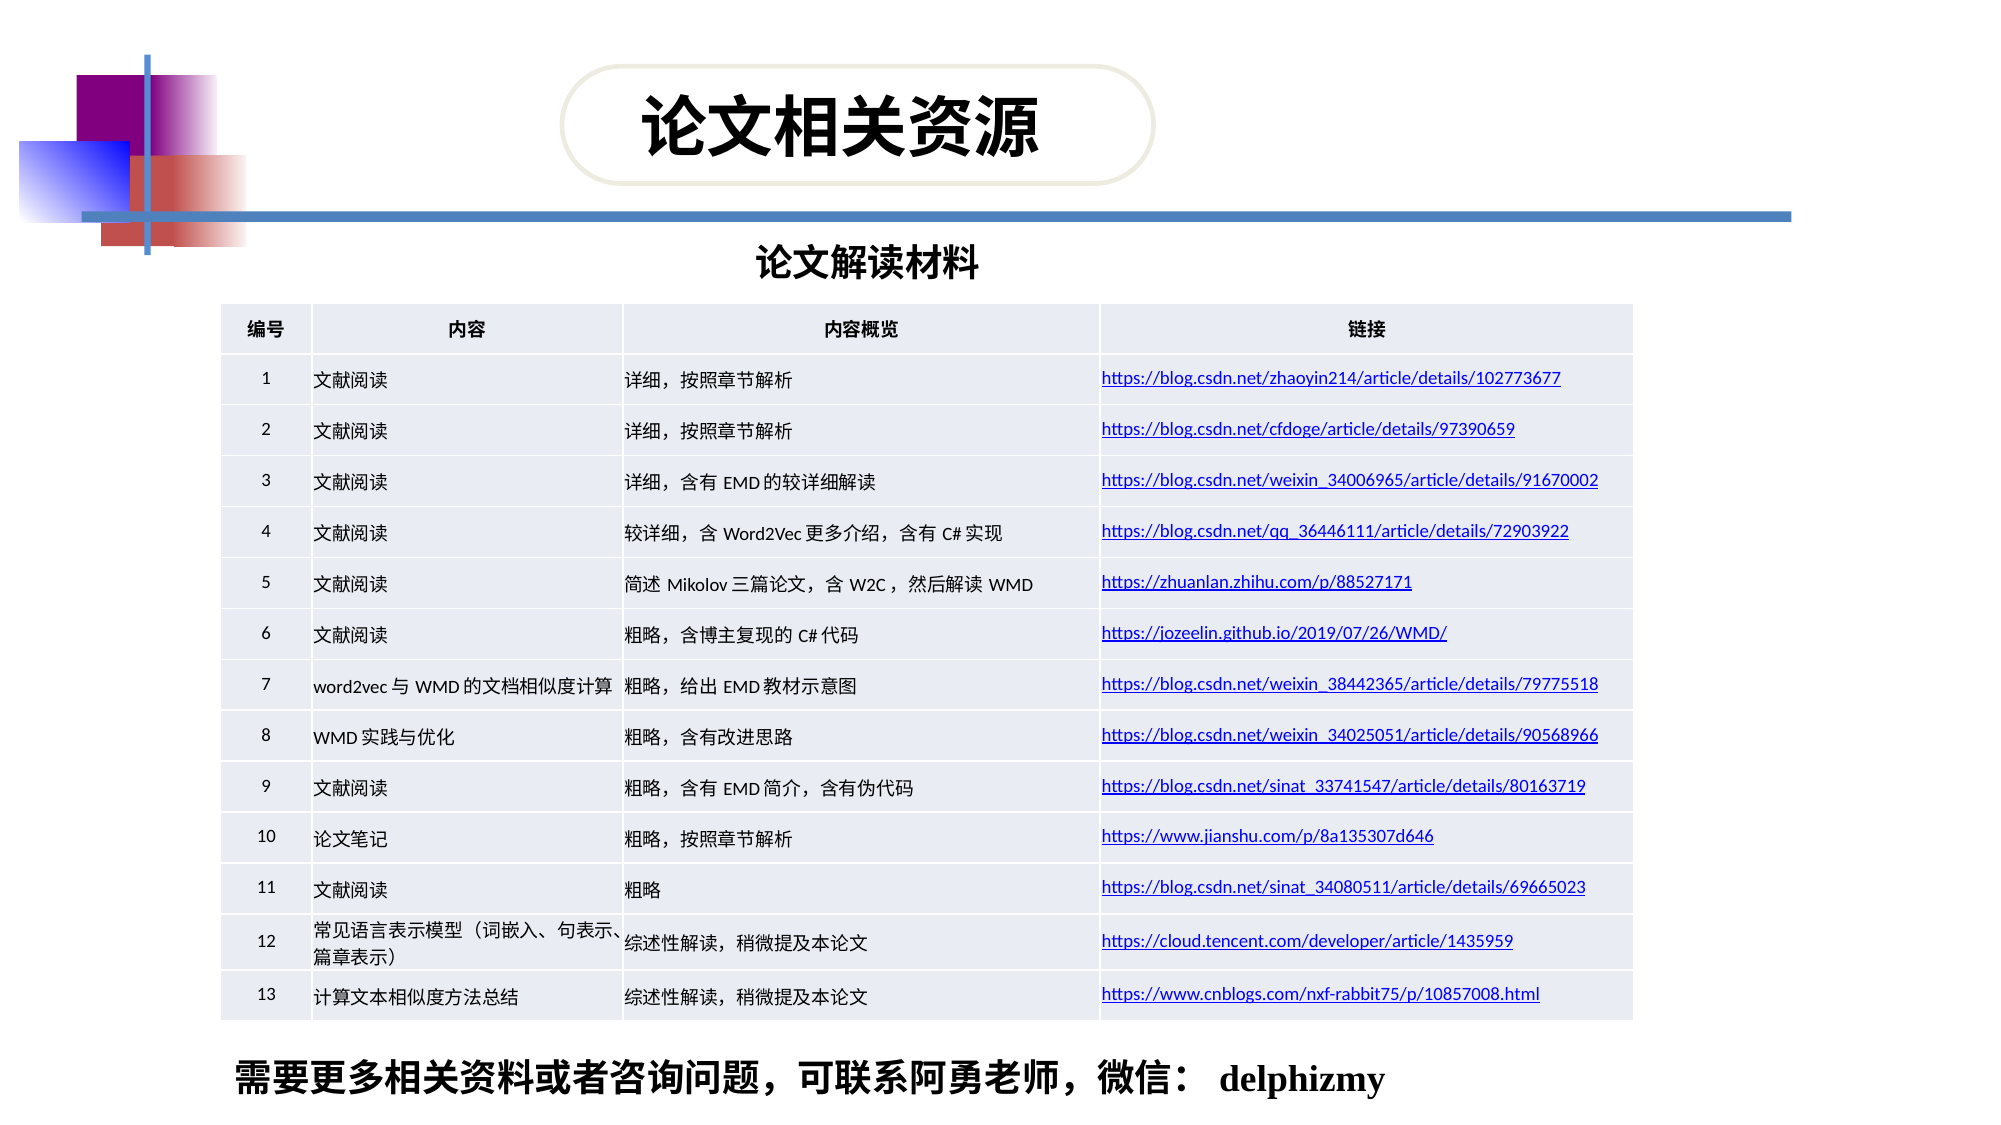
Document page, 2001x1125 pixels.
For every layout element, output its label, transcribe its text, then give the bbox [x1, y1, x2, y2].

table_cell https://blog.csdn.net/zhaoyin214/article/details/102773677 [1101, 355, 1633, 404]
table_cell 计算文本相似度方法总结 [313, 971, 622, 1020]
table_cell 粗略，含有EMD简介，含有伪代码 [624, 762, 1099, 811]
table_cell 文献阅读 [313, 456, 622, 506]
table_cell 12 [221, 915, 311, 969]
table_cell 粗略，给出EMD教材示意图 [624, 660, 1099, 709]
table_cell 5 [221, 558, 311, 608]
table_cell 简述Mikolov三篇论文，含W2C，然后解读WMD [624, 558, 1099, 608]
table_cell https://blog.csdn.net/weixin_34006965/article/details/91670002 [1101, 456, 1633, 506]
table_cell 详细，含有EMD的较详细解读 [624, 456, 1099, 506]
table_cell 文献阅读 [313, 355, 622, 404]
table_cell https://www.jianshu.com/p/8a135307d646 [1101, 813, 1633, 862]
table_header 链接 [1101, 304, 1633, 353]
table_cell https://blog.csdn.net/cfdoge/article/details/97390659 [1101, 405, 1633, 455]
text_box 论文解读材料 [740, 231, 1020, 292]
table_cell 文献阅读 [313, 864, 622, 913]
table_cell 文献阅读 [313, 558, 622, 608]
table_cell 粗略，含有改进思路 [624, 711, 1099, 760]
table_cell 8 [221, 711, 311, 760]
table_cell 9 [221, 762, 311, 811]
table_cell word2vec与WMD的文档相似度计算 [313, 660, 622, 709]
table_cell 粗略，按照章节解析 [624, 813, 1099, 862]
table_cell 10 [221, 813, 311, 862]
table_header 内容概览 [624, 304, 1099, 353]
table_cell 文献阅读 [313, 609, 622, 659]
table_cell 较详细，含Word2Vec更多介绍，含有C#实现 [624, 507, 1099, 557]
table_cell 文献阅读 [313, 507, 622, 557]
table_cell https://www.cnblogs.com/nxf-rabbit75/p/10857008.html [1101, 971, 1633, 1020]
table_cell 综述性解读，稍微提及本论文 [624, 915, 1099, 969]
text_box 需要更多相关资料或者咨询问题，可联系阿勇老师，微信：delphizmy [220, 1046, 1461, 1107]
table_cell https://blog.csdn.net/qq_36446111/article/details/72903922 [1101, 507, 1633, 557]
table_cell 3 [221, 456, 311, 506]
table_cell 2 [221, 405, 311, 455]
table_cell 7 [221, 660, 311, 709]
table_cell https://blog.csdn.net/sinat_34080511/article/details/69665023 [1101, 864, 1633, 913]
table_cell 常见语言表示模型（词嵌入、句表示、篇章表示） [313, 915, 622, 969]
table_cell 详细，按照章节解析 [624, 405, 1099, 455]
table_header 编号 [221, 304, 311, 353]
table_cell 文献阅读 [313, 405, 622, 455]
table_cell 论文笔记 [313, 813, 622, 862]
table_cell 6 [221, 609, 311, 659]
table_cell 粗略，含博主复现的C#代码 [624, 609, 1099, 659]
text_box 论文相关资源 [561, 66, 1154, 184]
table_cell 4 [221, 507, 311, 557]
table_cell https://blog.csdn.net/sinat_33741547/article/details/80163719 [1101, 762, 1633, 811]
table_cell https://jozeelin.github.io/2019/07/26/WMD/ [1101, 609, 1633, 659]
table_cell 11 [221, 864, 311, 913]
table_cell 综述性解读，稍微提及本论文 [624, 971, 1099, 1020]
table_cell 详细，按照章节解析 [624, 355, 1099, 404]
table_cell 粗略 [624, 864, 1099, 913]
table_header 内容 [313, 304, 622, 353]
table_cell https://zhuanlan.zhihu.com/p/88527171 [1101, 558, 1633, 608]
table_cell https://cloud.tencent.com/developer/article/1435959 [1101, 915, 1633, 969]
table_cell https://blog.csdn.net/weixin_38442365/article/details/79775518 [1101, 660, 1633, 709]
table_cell 1 [221, 355, 311, 404]
table_cell 文献阅读 [313, 762, 622, 811]
table_cell https://blog.csdn.net/weixin_34025051/article/details/90568966 [1101, 711, 1633, 760]
table_cell WMD实践与优化 [313, 711, 622, 760]
table_cell 13 [221, 971, 311, 1020]
